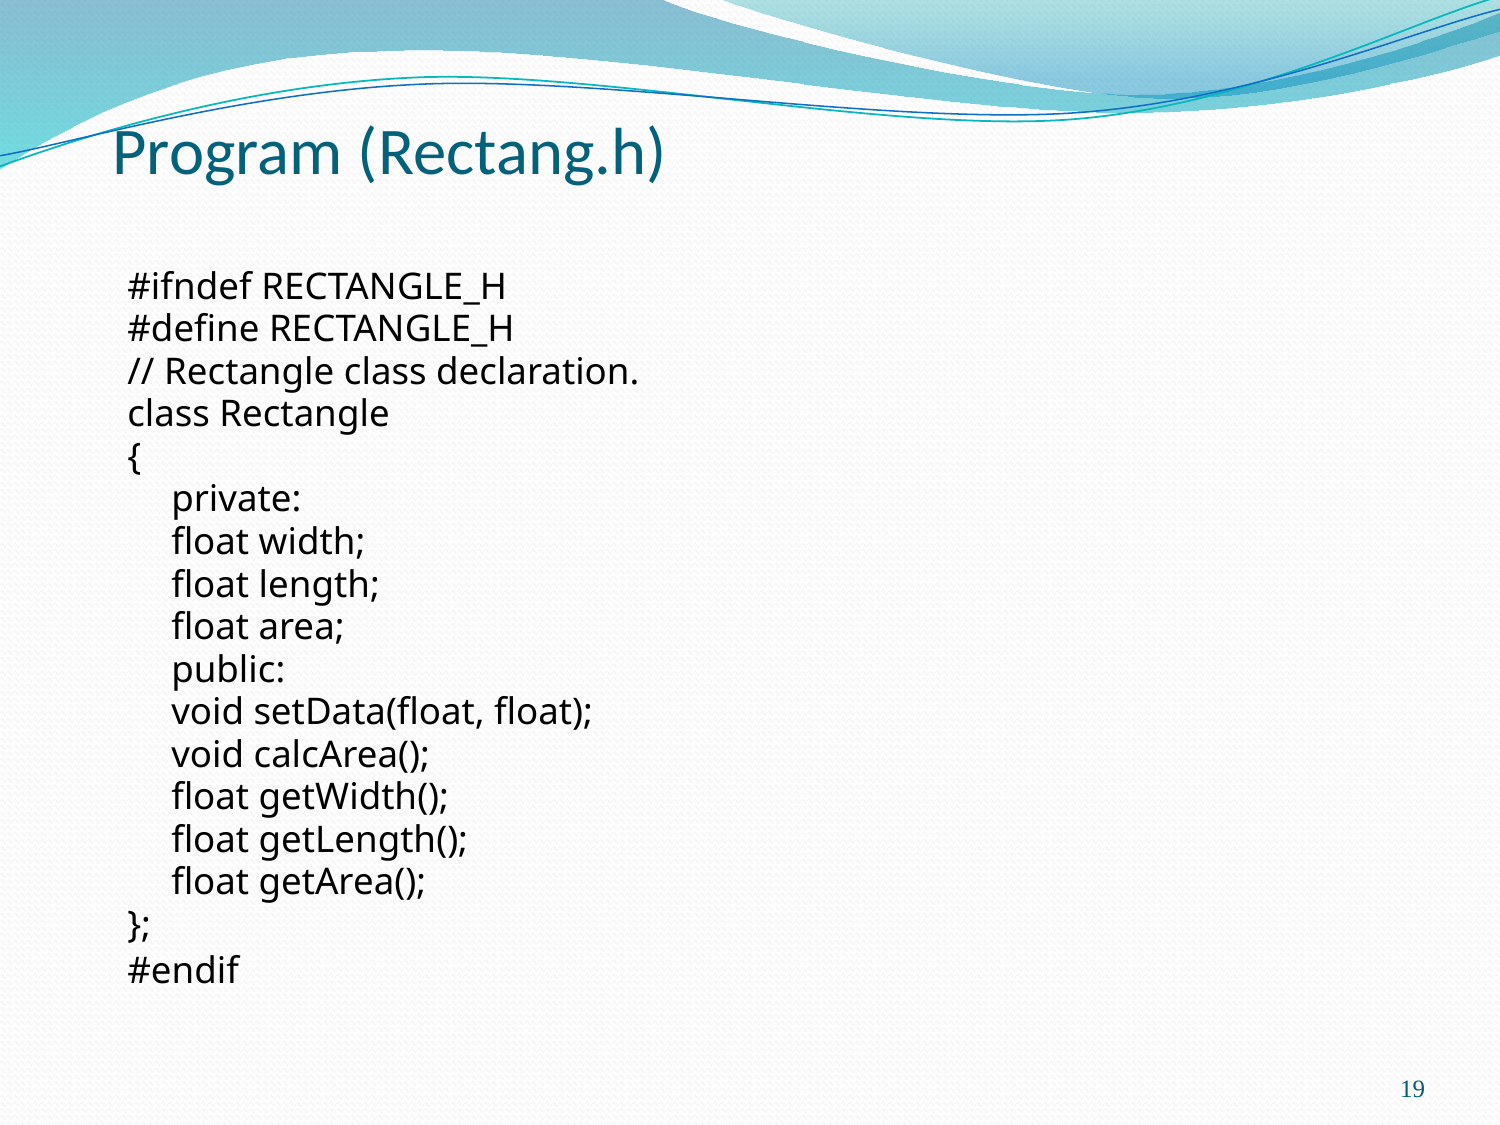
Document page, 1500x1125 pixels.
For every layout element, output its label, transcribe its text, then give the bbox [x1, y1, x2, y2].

slide_number 19 [1299, 1042, 1425, 1103]
title Program (Rectang.h) [112, 99, 1388, 188]
list #ifndef RECTANGLE_H #define RECTANGLE_H // Rectangle class declaration. class Rectangle { private: float width; float length; float area; public: void setData(float, float); void calcArea(); float getWidth(); float getLength(); float getArea(); }; #endif [112, 212, 1388, 1000]
